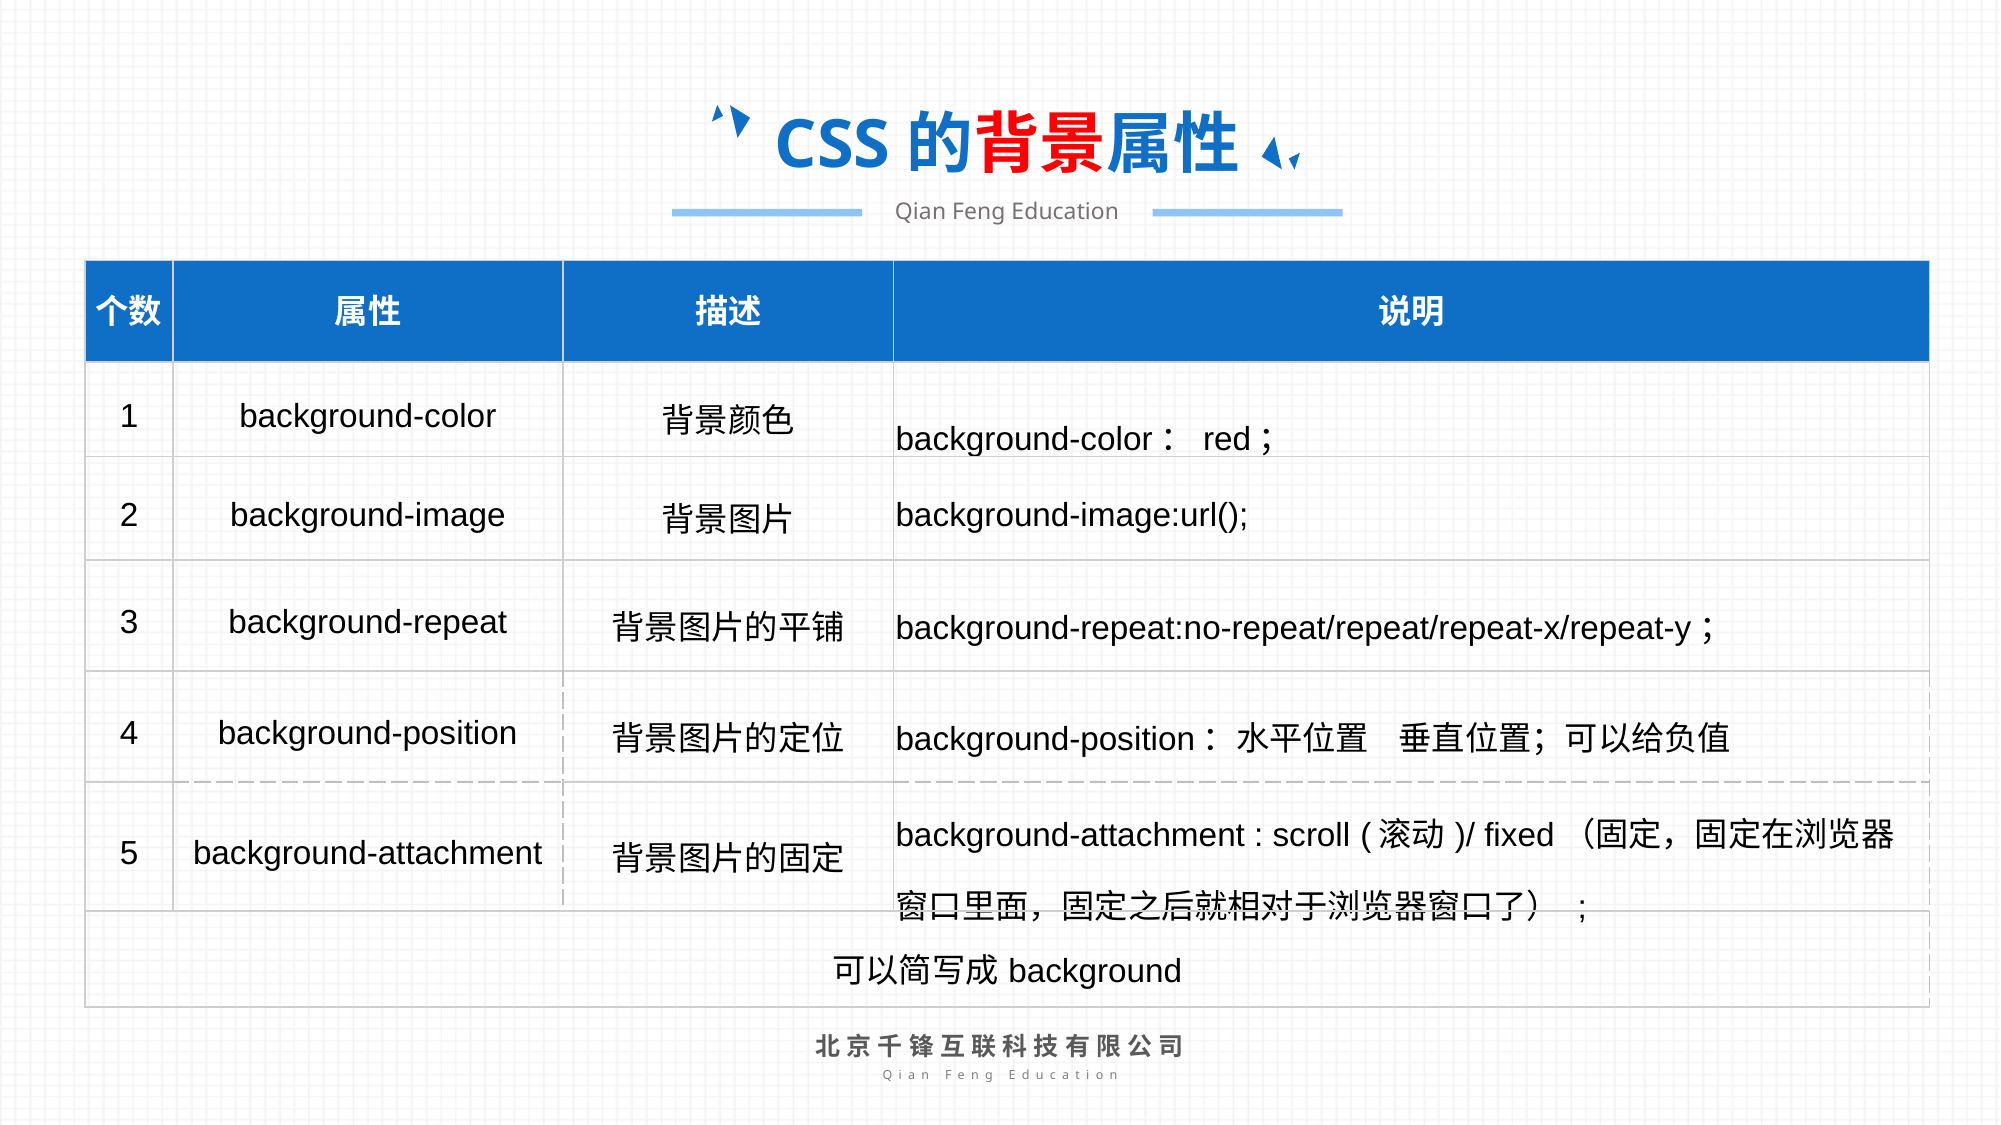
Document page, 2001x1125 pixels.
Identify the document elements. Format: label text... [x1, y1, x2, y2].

picture [0, 0, 2001, 1125]
table_cell 可以简写成background [86, 912, 1930, 1006]
table_cell background-attachment : scroll (滚动)/ fixed（固定，固定在浏览器窗口里面，固定之后就相对于浏览器窗口了） ; [894, 782, 1930, 910]
table_cell 5 [86, 783, 172, 910]
table_cell background-color：red； [894, 363, 1929, 456]
table_cell 4 [86, 672, 172, 781]
table_header 描述 [564, 261, 893, 361]
table_cell 背景颜色 [564, 363, 893, 456]
table_cell 1 [86, 363, 172, 456]
text_box Qian Feng Education [880, 188, 1135, 232]
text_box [707, 105, 747, 130]
table_cell background-image:url(); [894, 457, 1929, 559]
text_box CSS的背景属性 [759, 93, 1255, 188]
text_box [672, 208, 863, 217]
table_cell 背景图片的定位 [563, 672, 893, 781]
table_cell 背景图片的固定 [563, 783, 893, 910]
table_cell 2 [86, 457, 172, 559]
table_cell background-position [174, 672, 563, 782]
text_box [1152, 208, 1343, 217]
table_cell background-position：水平位置 垂直位置；可以给负值 [894, 672, 1930, 782]
text_box Qian Feng Education [867, 1059, 1132, 1090]
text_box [1264, 145, 1304, 169]
table_cell 背景图片的平铺 [564, 561, 893, 670]
table_header 属性 [174, 261, 562, 361]
table_cell background-repeat:no-repeat/repeat/repeat-x/repeat-y； [894, 561, 1929, 670]
table_cell background-attachment [174, 782, 563, 910]
table_cell background-color [174, 363, 562, 456]
table_cell background-image [174, 457, 562, 559]
text_box 北京千锋互联科技有限公司 [800, 1023, 1200, 1068]
table_cell background-repeat [174, 561, 562, 670]
table_cell 背景图片 [564, 457, 893, 559]
table_header 个数 [86, 261, 172, 361]
table_header 说明 [894, 261, 1929, 361]
table_cell 3 [86, 561, 172, 670]
